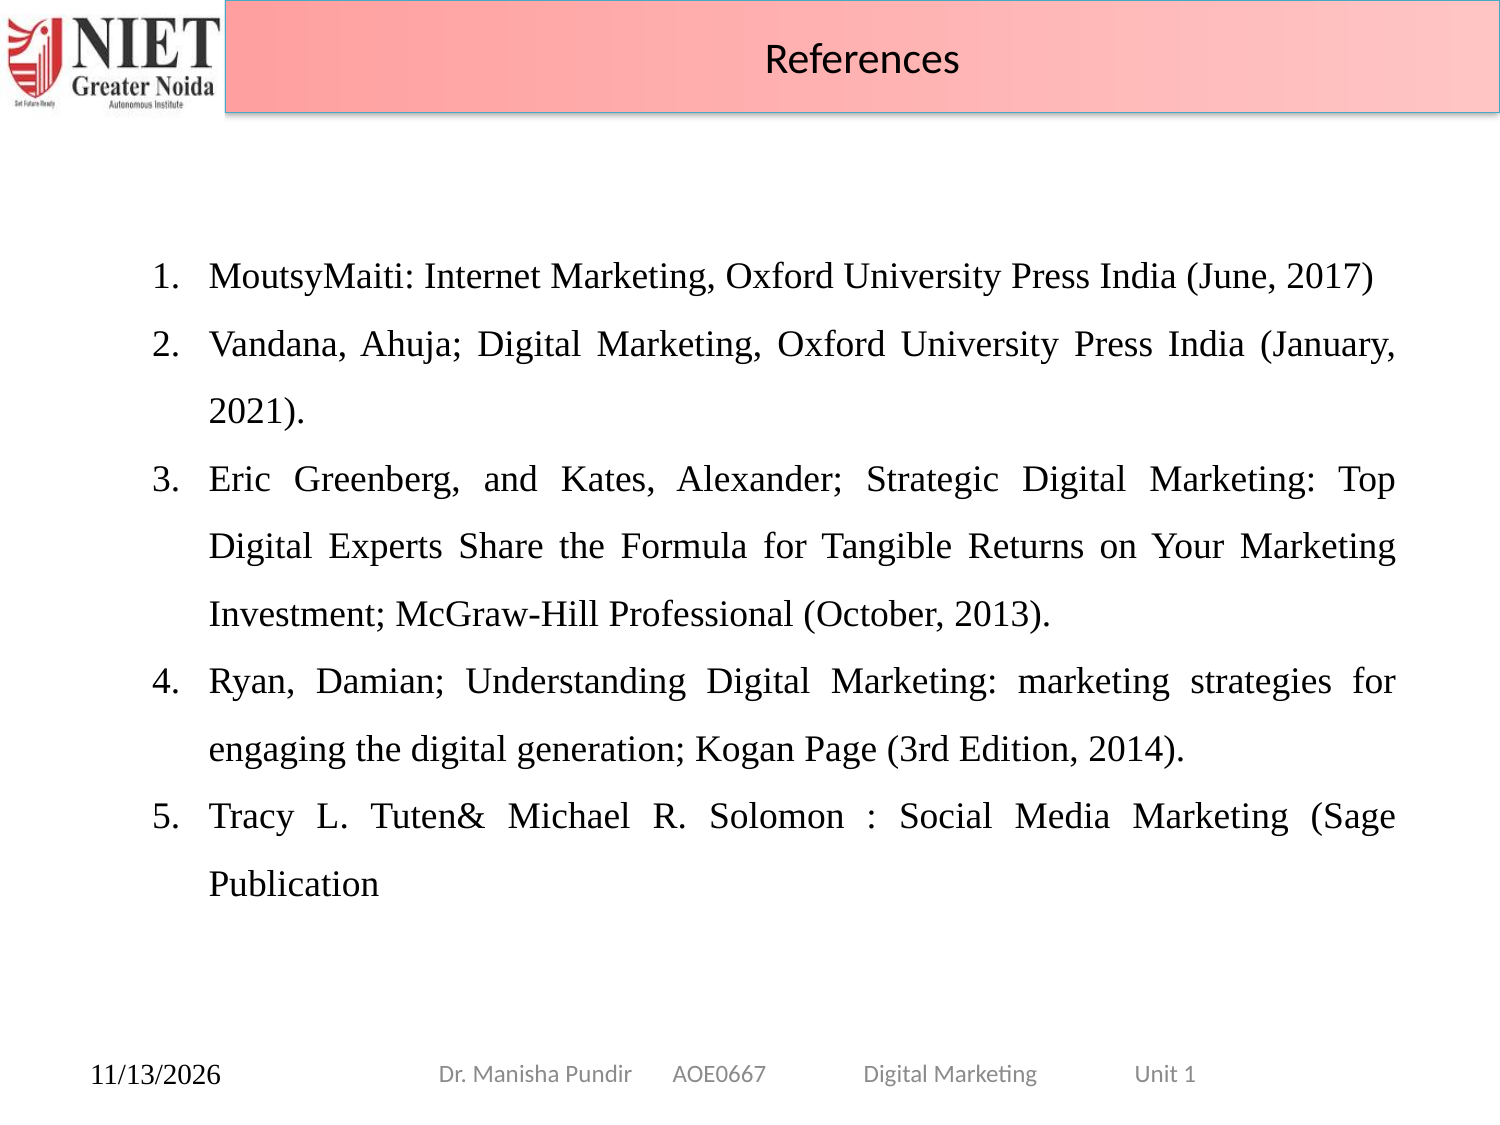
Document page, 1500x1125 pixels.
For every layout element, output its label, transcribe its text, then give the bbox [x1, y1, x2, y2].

picture [0, 0, 226, 124]
text_box References [229, 0, 1500, 113]
text_box MoutsyMaiti: Internet Marketing, Oxford University Press India (June, 2017) Vandana, Ahuja; Digital Marketing, Oxford University Press India (January, 2021). Eric Greenberg, and Kates, Alexander; Strategic Digital Marketing: Top Digital Experts Share the Formula for Tangible Returns on Your Marketing Investment; McGraw-Hill Professional (October, 2013). Ryan, Damian; Understanding Digital Marketing: marketing strategies for engaging the digital generation; Kogan Page (3rd Edition, 2014). Tracy L. Tuten& Michael R. Solomon : Social Media Marketing (Sage Publication [137, 221, 1413, 912]
slide_number [1074, 1042, 1425, 1103]
slide_number [75, 1042, 425, 1103]
footer Dr. Manisha Pundir AOE0667 Digital Marketing Unit 1 [425, 1042, 1074, 1103]
